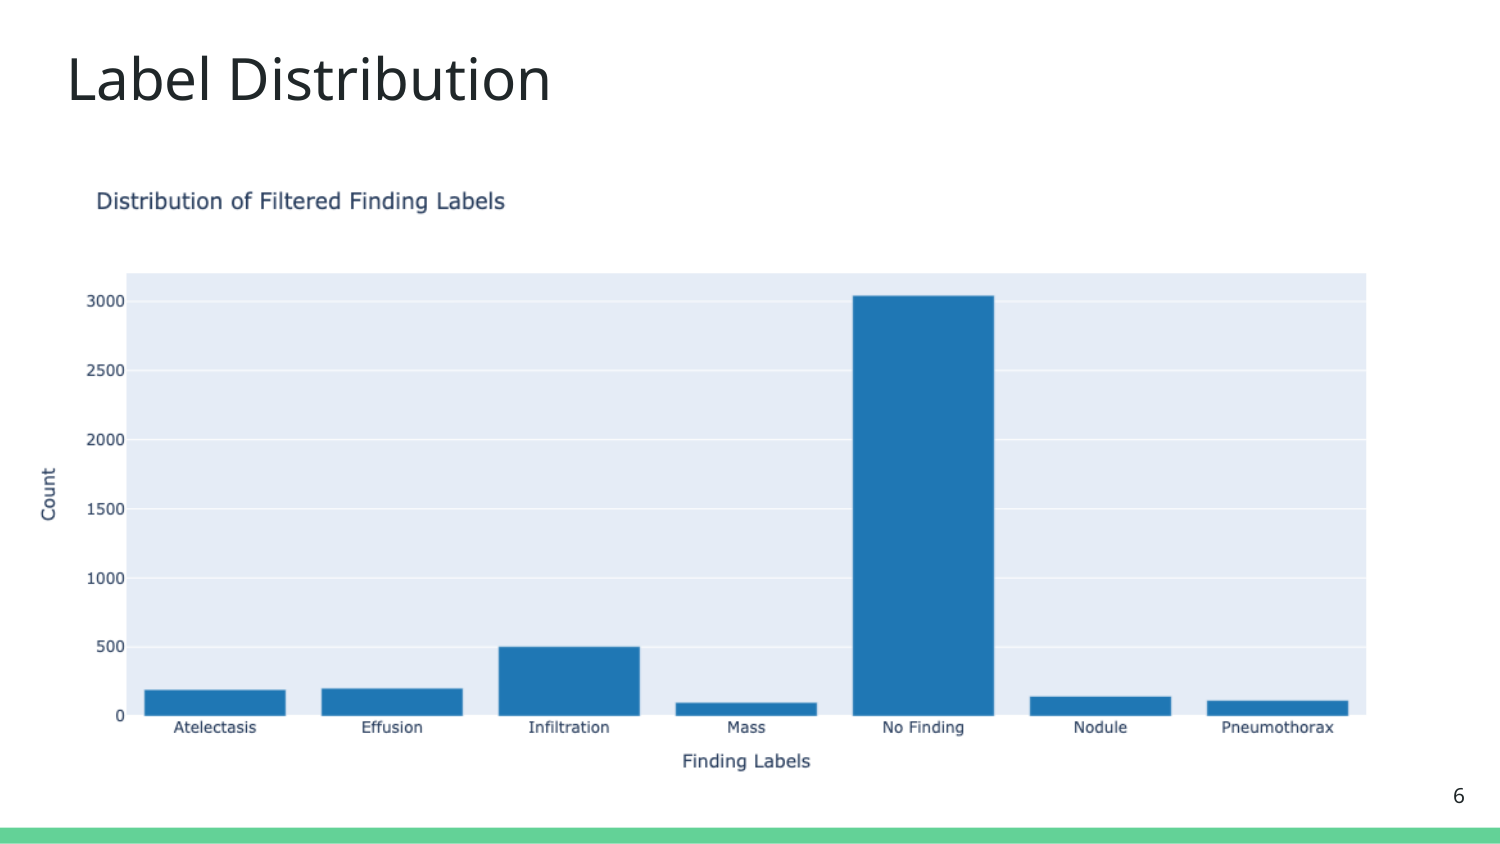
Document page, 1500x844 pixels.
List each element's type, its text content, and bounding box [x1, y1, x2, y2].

title Label Distribution [51, 26, 1449, 121]
picture [24, 145, 1469, 819]
slide_number ‹#› [1389, 764, 1480, 830]
